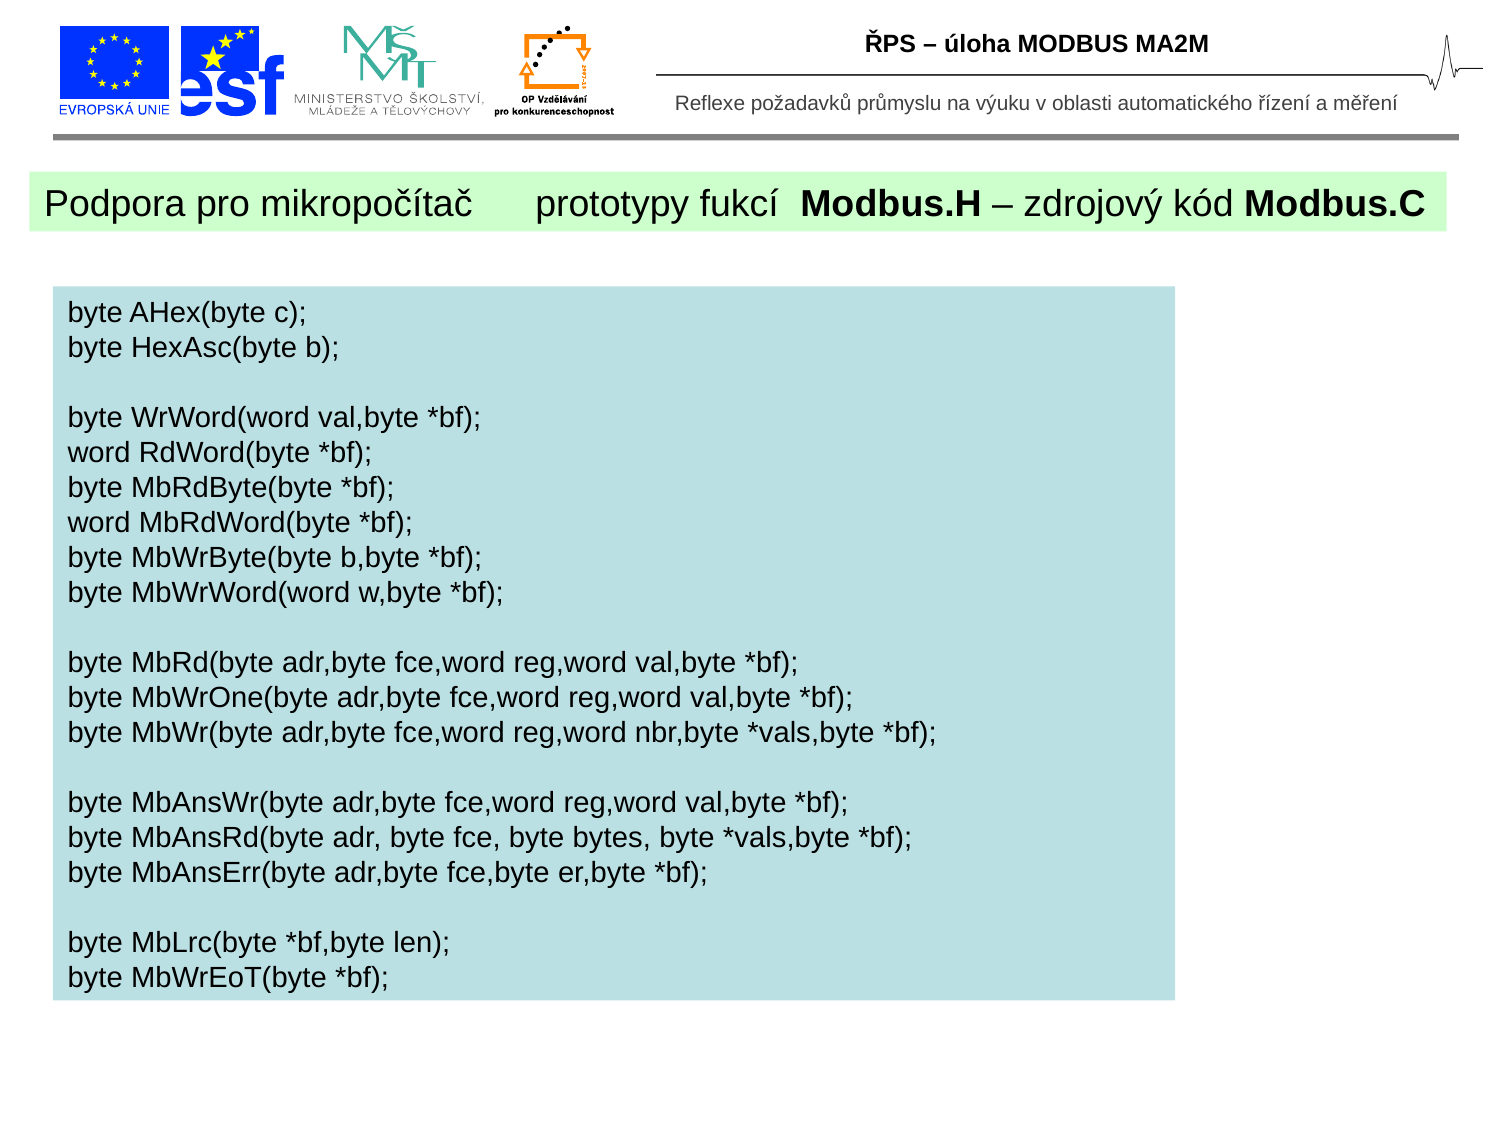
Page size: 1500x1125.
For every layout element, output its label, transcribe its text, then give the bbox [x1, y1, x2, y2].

text_box Podpora pro mikropočítač prototypy fukcí Modbus.H – zdrojový kód Modbus.C [29, 171, 1447, 232]
text_box byte AHex(byte c); byte HexAsc(byte b); byte WrWord(word val,byte *bf); word RdWord(byte *bf); byte MbRdByte(byte *bf); word MbRdWord(byte *bf); byte MbWrByte(byte b,byte *bf); byte MbWrWord(word w,byte *bf); byte MbRd(byte adr,byte fce,word reg,word val,byte *bf); byte MbWrOne(byte adr,byte fce,word reg,word val,byte *bf); byte MbWr(byte adr,byte fce,word reg,word nbr,byte *vals,byte *bf); byte MbAnsWr(byte adr,byte fce,word reg,word val,byte *bf); byte MbAnsRd(byte adr, byte fce, byte bytes, byte *vals,byte *bf); byte MbAnsErr(byte adr,byte fce,byte er,byte *bf); byte MbLrc(byte *bf,byte len); byte MbWrEoT(byte *bf); [52, 286, 1176, 1001]
picture [656, 34, 1483, 91]
text_box ŘPS – úloha MODBUS MA2M [644, 20, 1430, 68]
